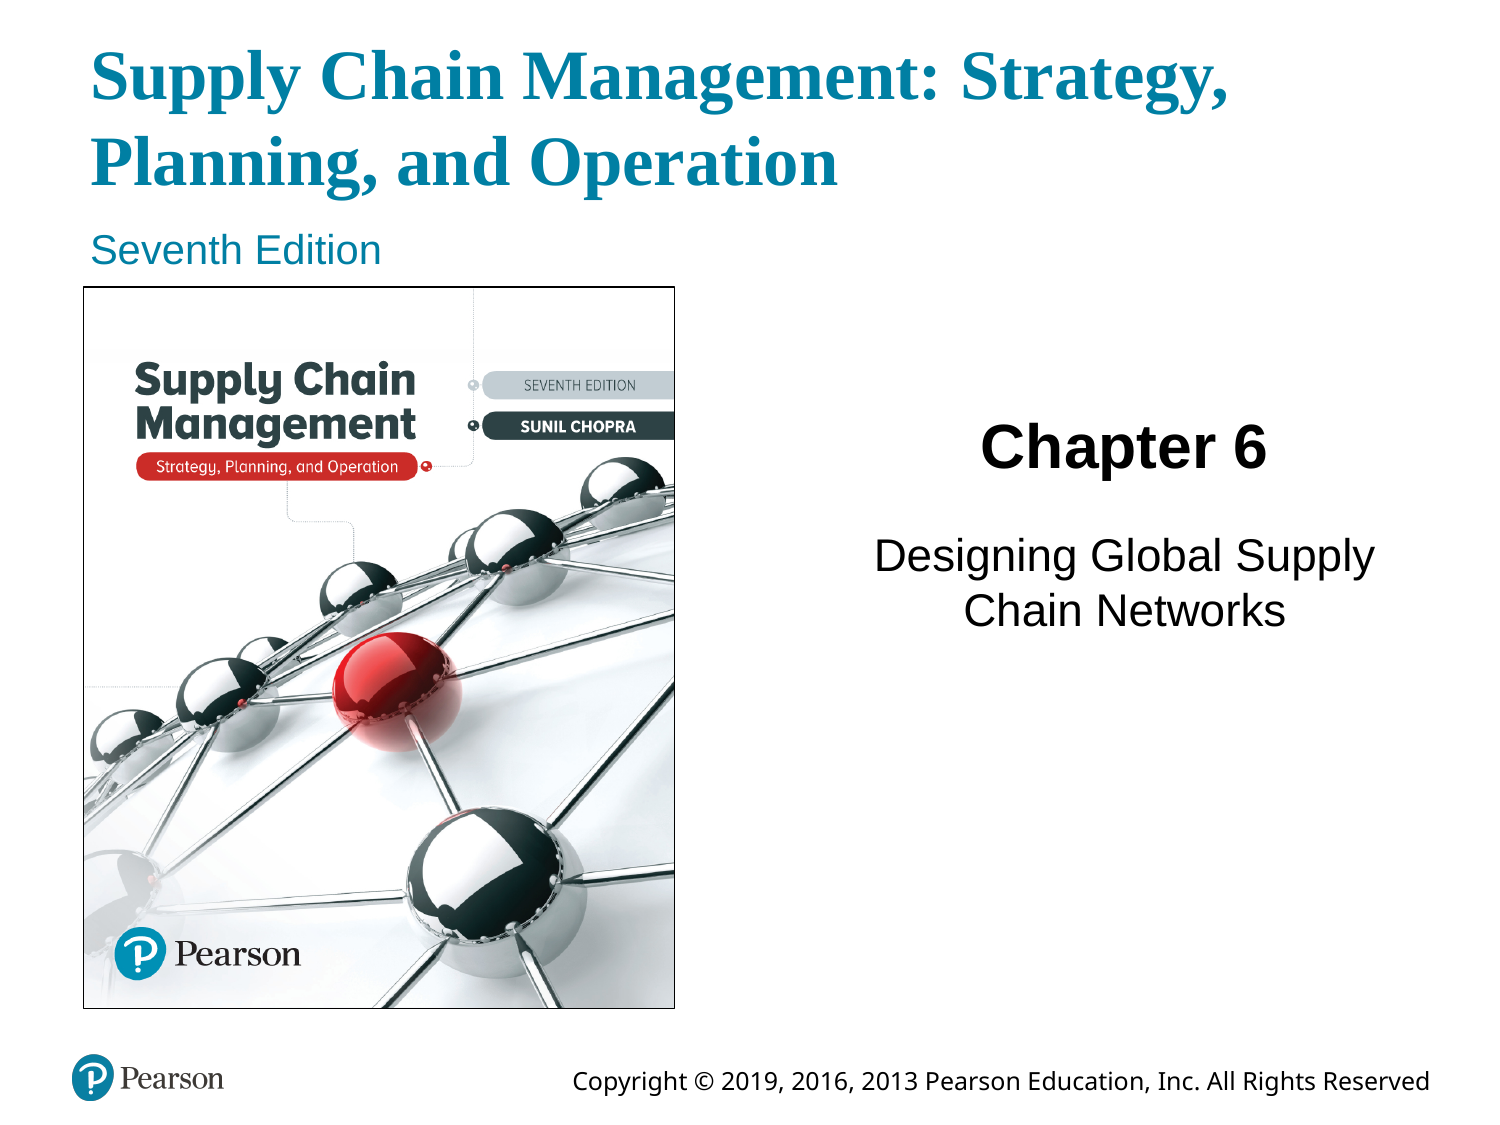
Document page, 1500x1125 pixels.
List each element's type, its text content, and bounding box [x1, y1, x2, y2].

picture [72, 1054, 88, 1070]
picture [98, 1054, 224, 1101]
list Chapter 6 [825, 316, 1425, 497]
list Designing Global Supply Chain Networks [825, 510, 1425, 746]
picture [72, 1087, 83, 1101]
list Seventh Edition [75, 207, 1425, 272]
list Copyright © 2019, 2016, 2013 Pearson Education, Inc. All Rights Reserved [450, 1062, 1447, 1100]
picture [83, 287, 675, 1008]
title Supply Chain Management: Strategy, Planning, and Operation [75, 35, 1447, 193]
picture [80, 1063, 106, 1088]
